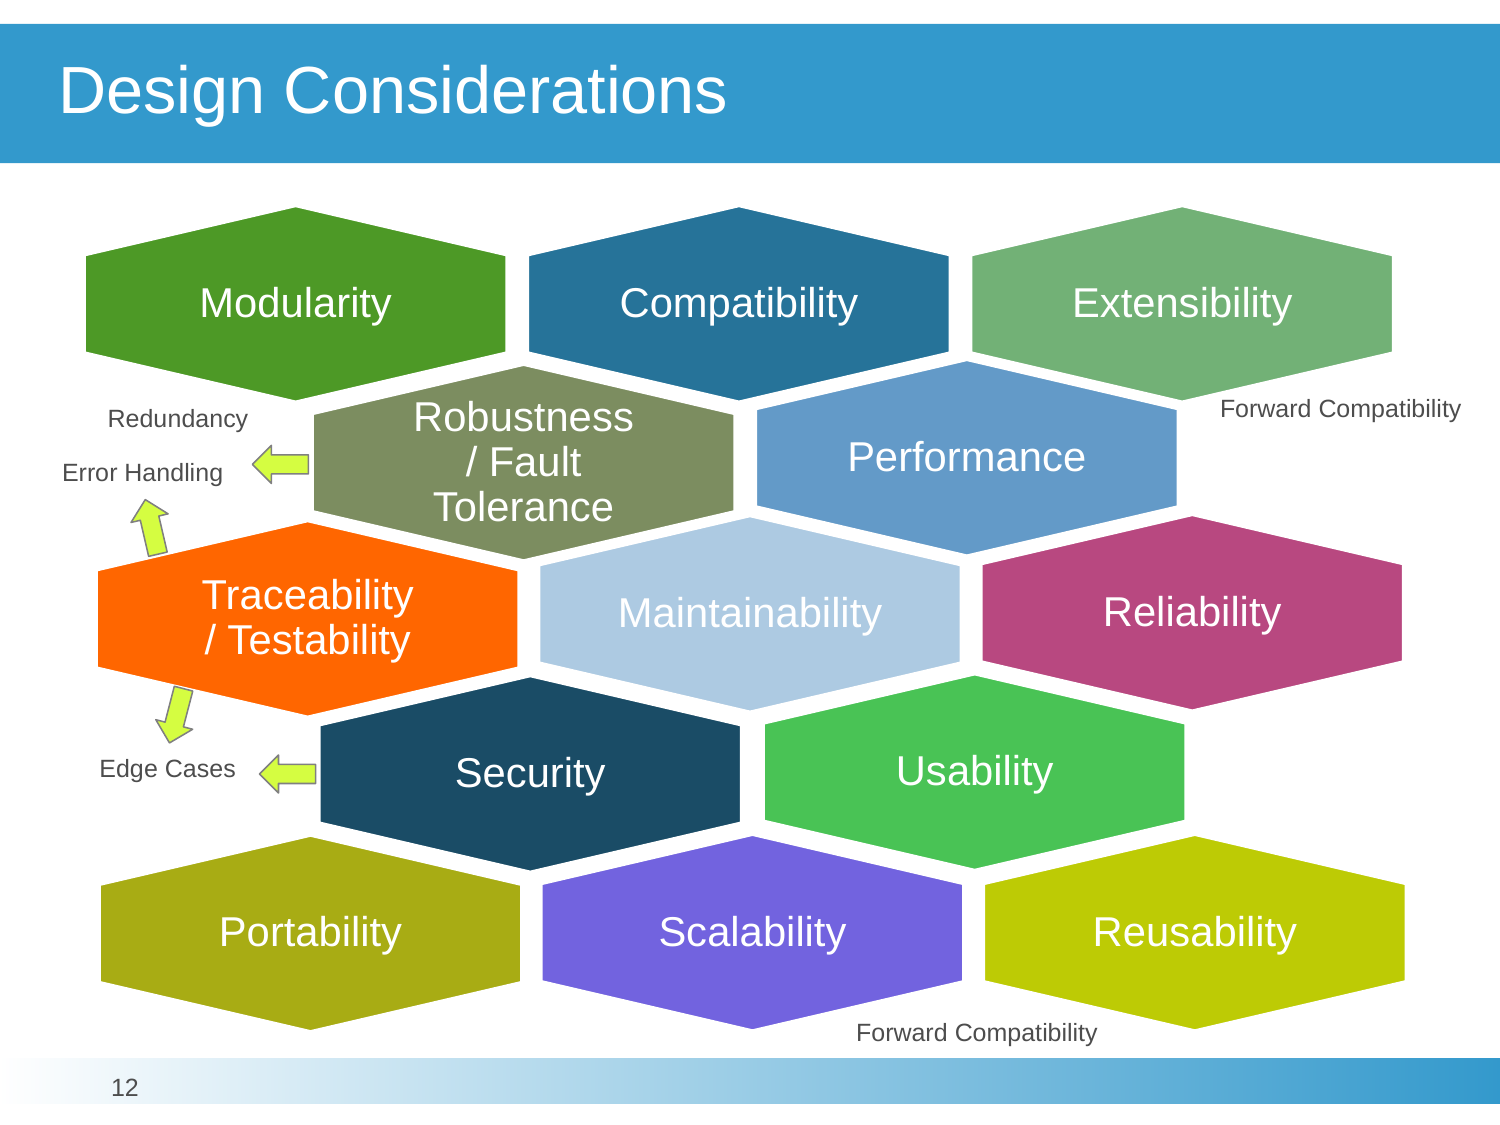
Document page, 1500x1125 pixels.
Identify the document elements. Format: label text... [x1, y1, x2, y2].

text_box Robustness / Fault Tolerance [309, 361, 738, 564]
text_box [969, 770, 1358, 980]
text_box Performance [752, 356, 1181, 559]
text_box Error Handling [40, 449, 245, 494]
text_box Security [316, 673, 745, 875]
text_box [969, 356, 1358, 459]
text_box [131, 499, 169, 557]
text_box Edge Cases [65, 745, 270, 790]
text_box Modularity [81, 203, 510, 405]
text_box Compatibility [525, 203, 953, 405]
slide_number 12 [45, 1074, 205, 1122]
text_box Scalability [538, 831, 967, 1034]
text_box [252, 445, 309, 484]
text_box Usability [760, 671, 1189, 873]
text_box Reusability [980, 831, 1409, 1034]
text_box [462, 680, 483, 685]
text_box Forward Compatibility [805, 1008, 1150, 1054]
text_box Reliability [978, 511, 1407, 714]
title Design Considerations [0, 23, 1500, 164]
text_box [155, 686, 193, 743]
text_box Extensibility [968, 203, 1397, 405]
text_box Traceability / Testability [93, 518, 522, 720]
text_box Redundancy [76, 394, 281, 440]
text_box [259, 754, 316, 793]
text_box Forward Compatibility [1182, 384, 1500, 430]
text_box Portability [96, 832, 525, 1035]
text_box Maintainability [536, 513, 964, 715]
text_box [106, 674, 153, 685]
text_box [106, 475, 483, 564]
